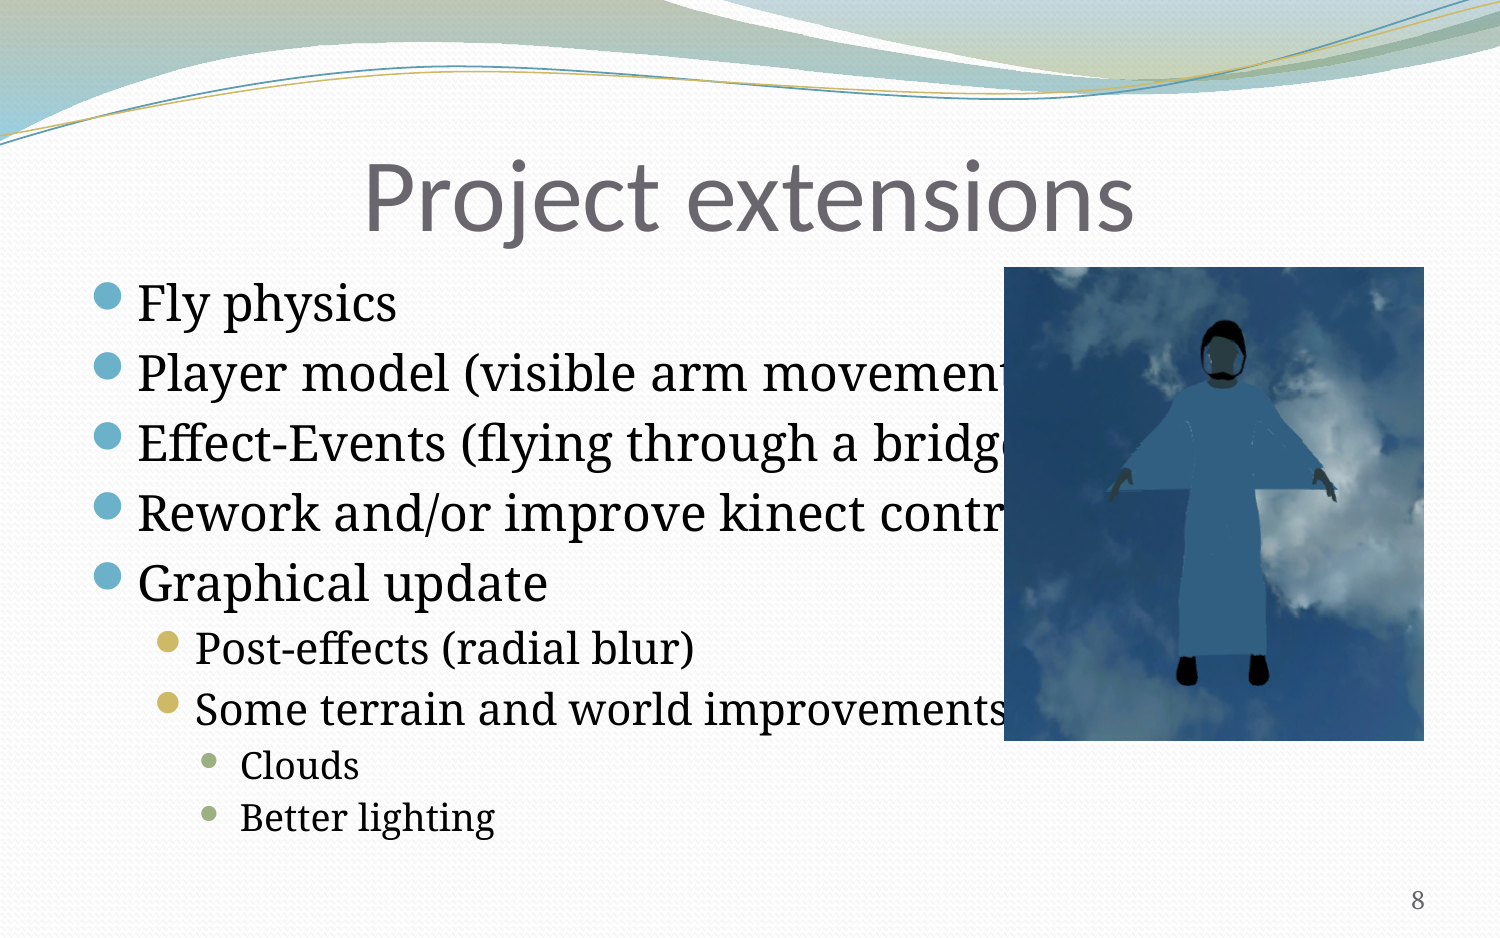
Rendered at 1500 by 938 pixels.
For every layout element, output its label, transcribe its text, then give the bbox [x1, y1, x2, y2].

list Fly physics Player model (visible arm movement) Effect-Events (flying through a bridge) Rework and/or improve kinect control Graphical update Post-effects (radial blur) Some terrain and world improvements Clouds Better lighting [75, 264, 1425, 865]
table_cell 06.02 – 06.09 [996, 268, 1425, 753]
picture [1003, 267, 1424, 741]
title Project extensions [75, 96, 1425, 253]
slide_number 8 [1299, 868, 1425, 919]
